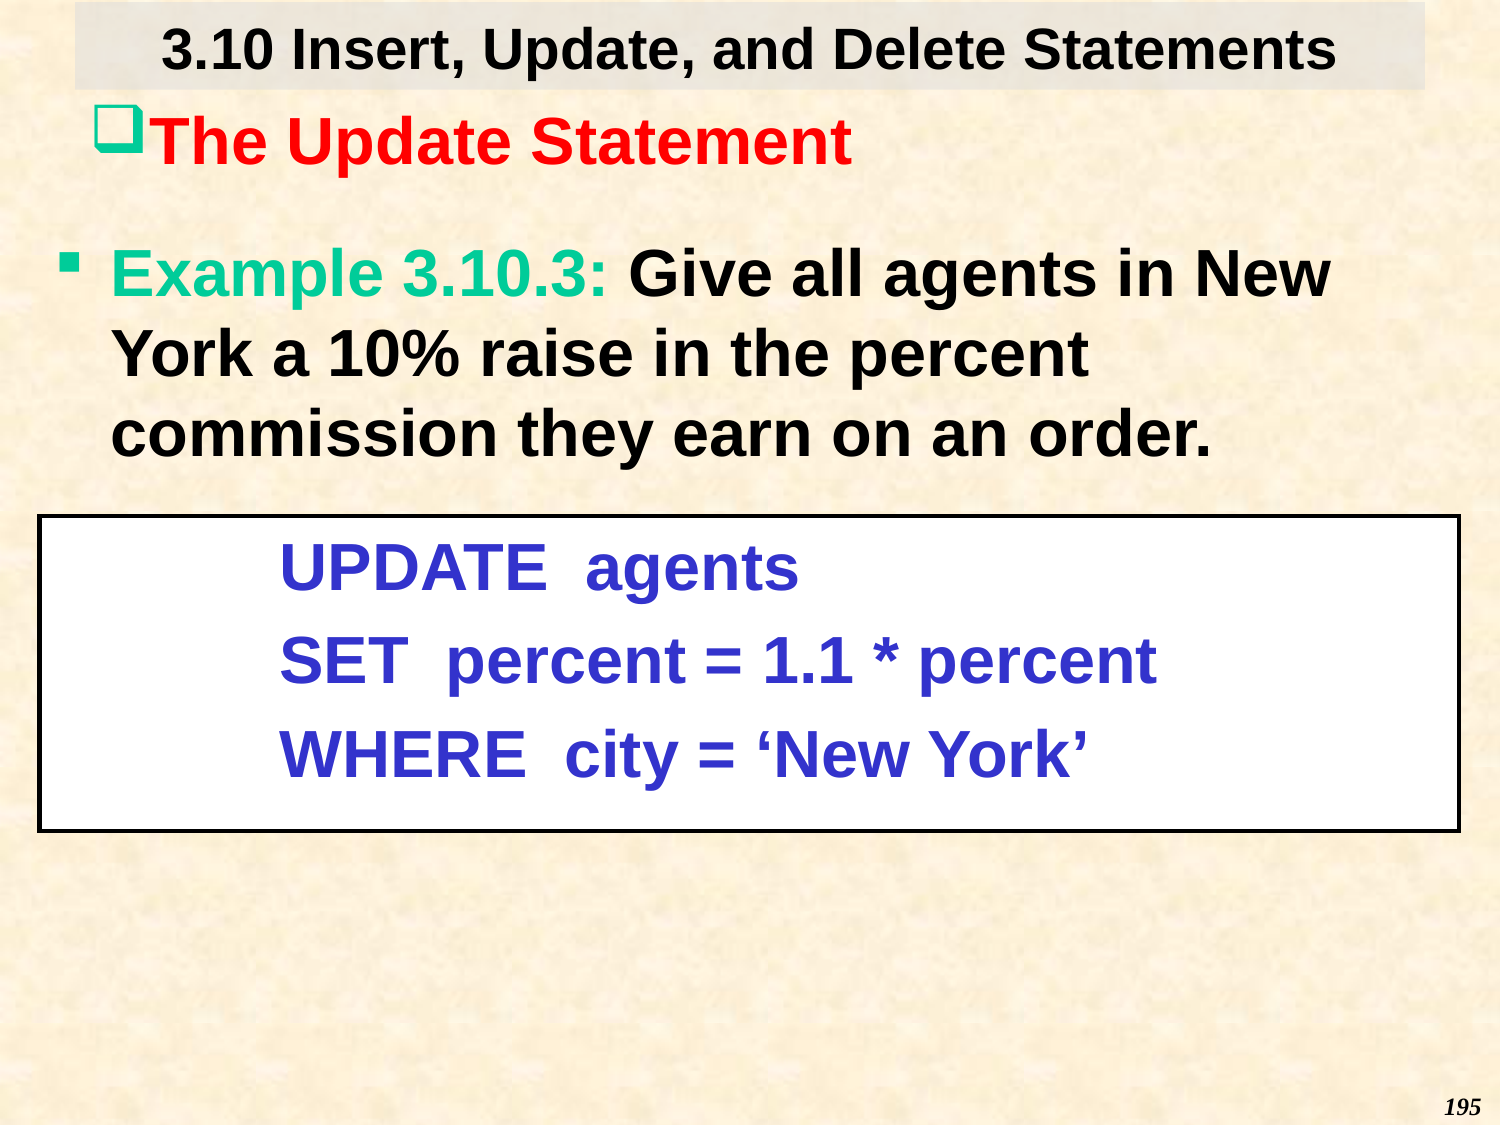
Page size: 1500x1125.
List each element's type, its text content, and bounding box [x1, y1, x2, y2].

text_box [1362, 1082, 1497, 1125]
list The Update Statement [74, 90, 1426, 185]
title 3.10 Insert, Update, and Delete Statements [74, 1, 1426, 90]
text_box UPDATE agents SET percent = 1.1 * percent WHERE city = ‘New York’ [39, 516, 1459, 831]
text_box Example 3.10.3: Give all agents in New York a 10% raise in the percent commission they earn on an order. [39, 222, 1459, 482]
picture [0, 0, 1500, 1125]
